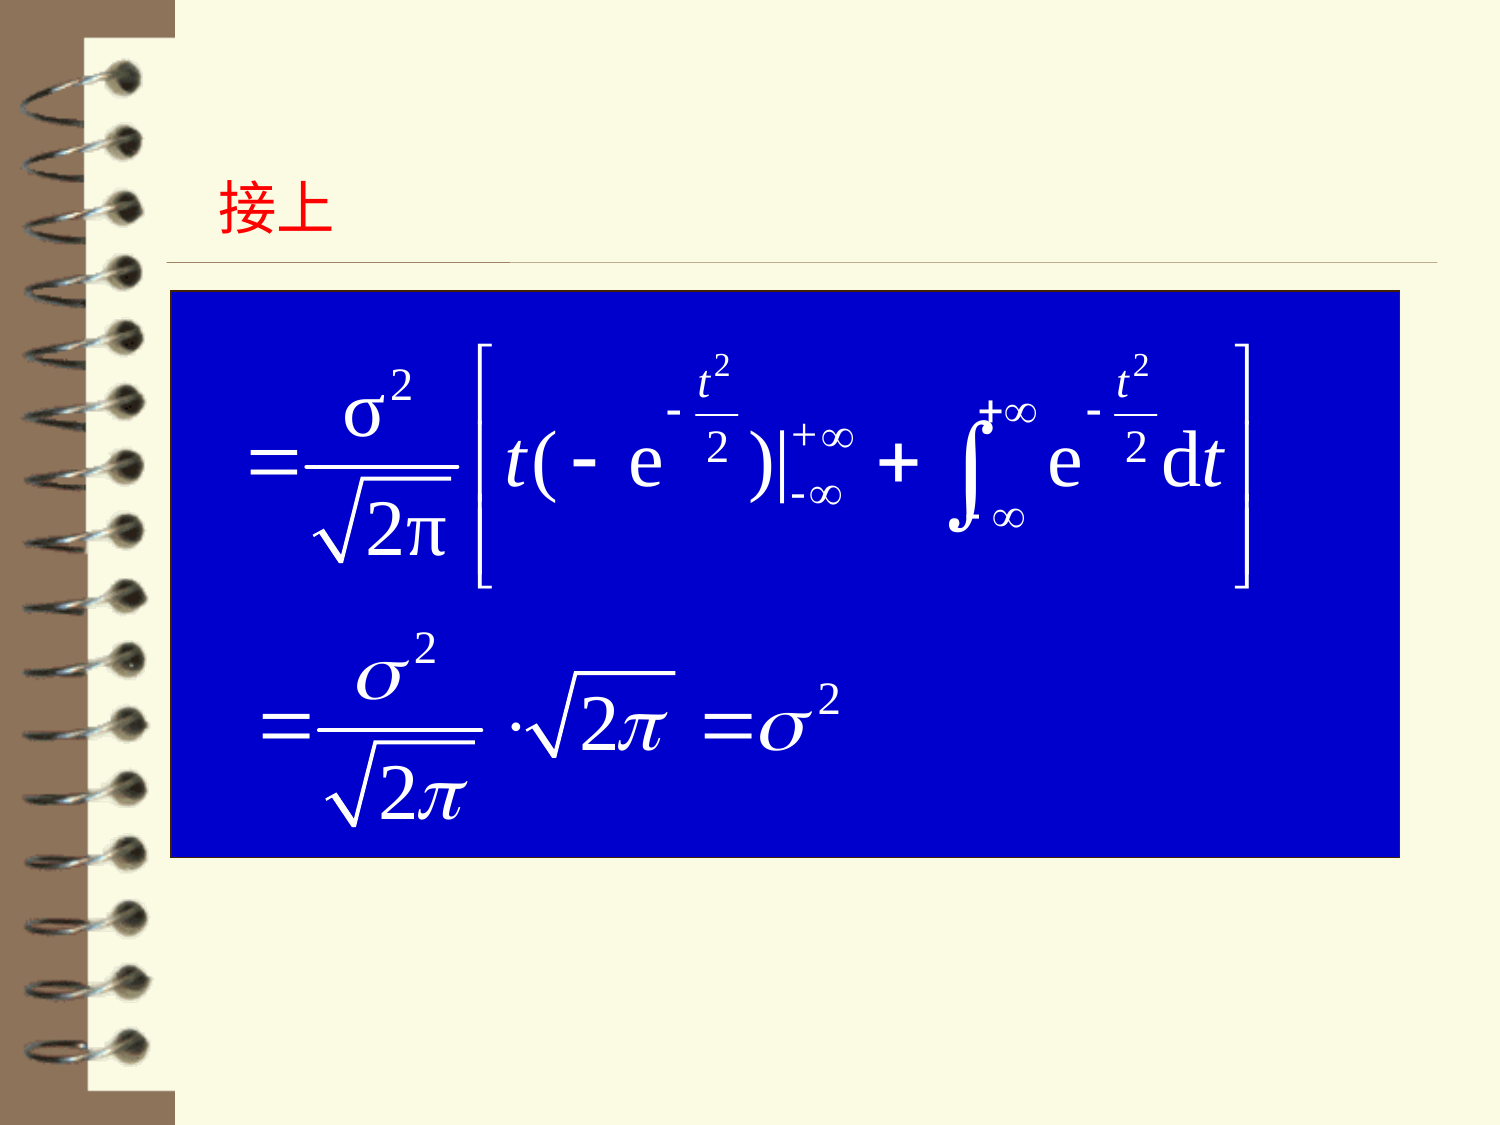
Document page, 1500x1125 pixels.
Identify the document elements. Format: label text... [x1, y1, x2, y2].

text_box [229, 325, 1282, 608]
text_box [241, 616, 857, 845]
picture [0, 0, 175, 1125]
text_box 接上 [203, 164, 350, 249]
text_box [171, 290, 1400, 858]
